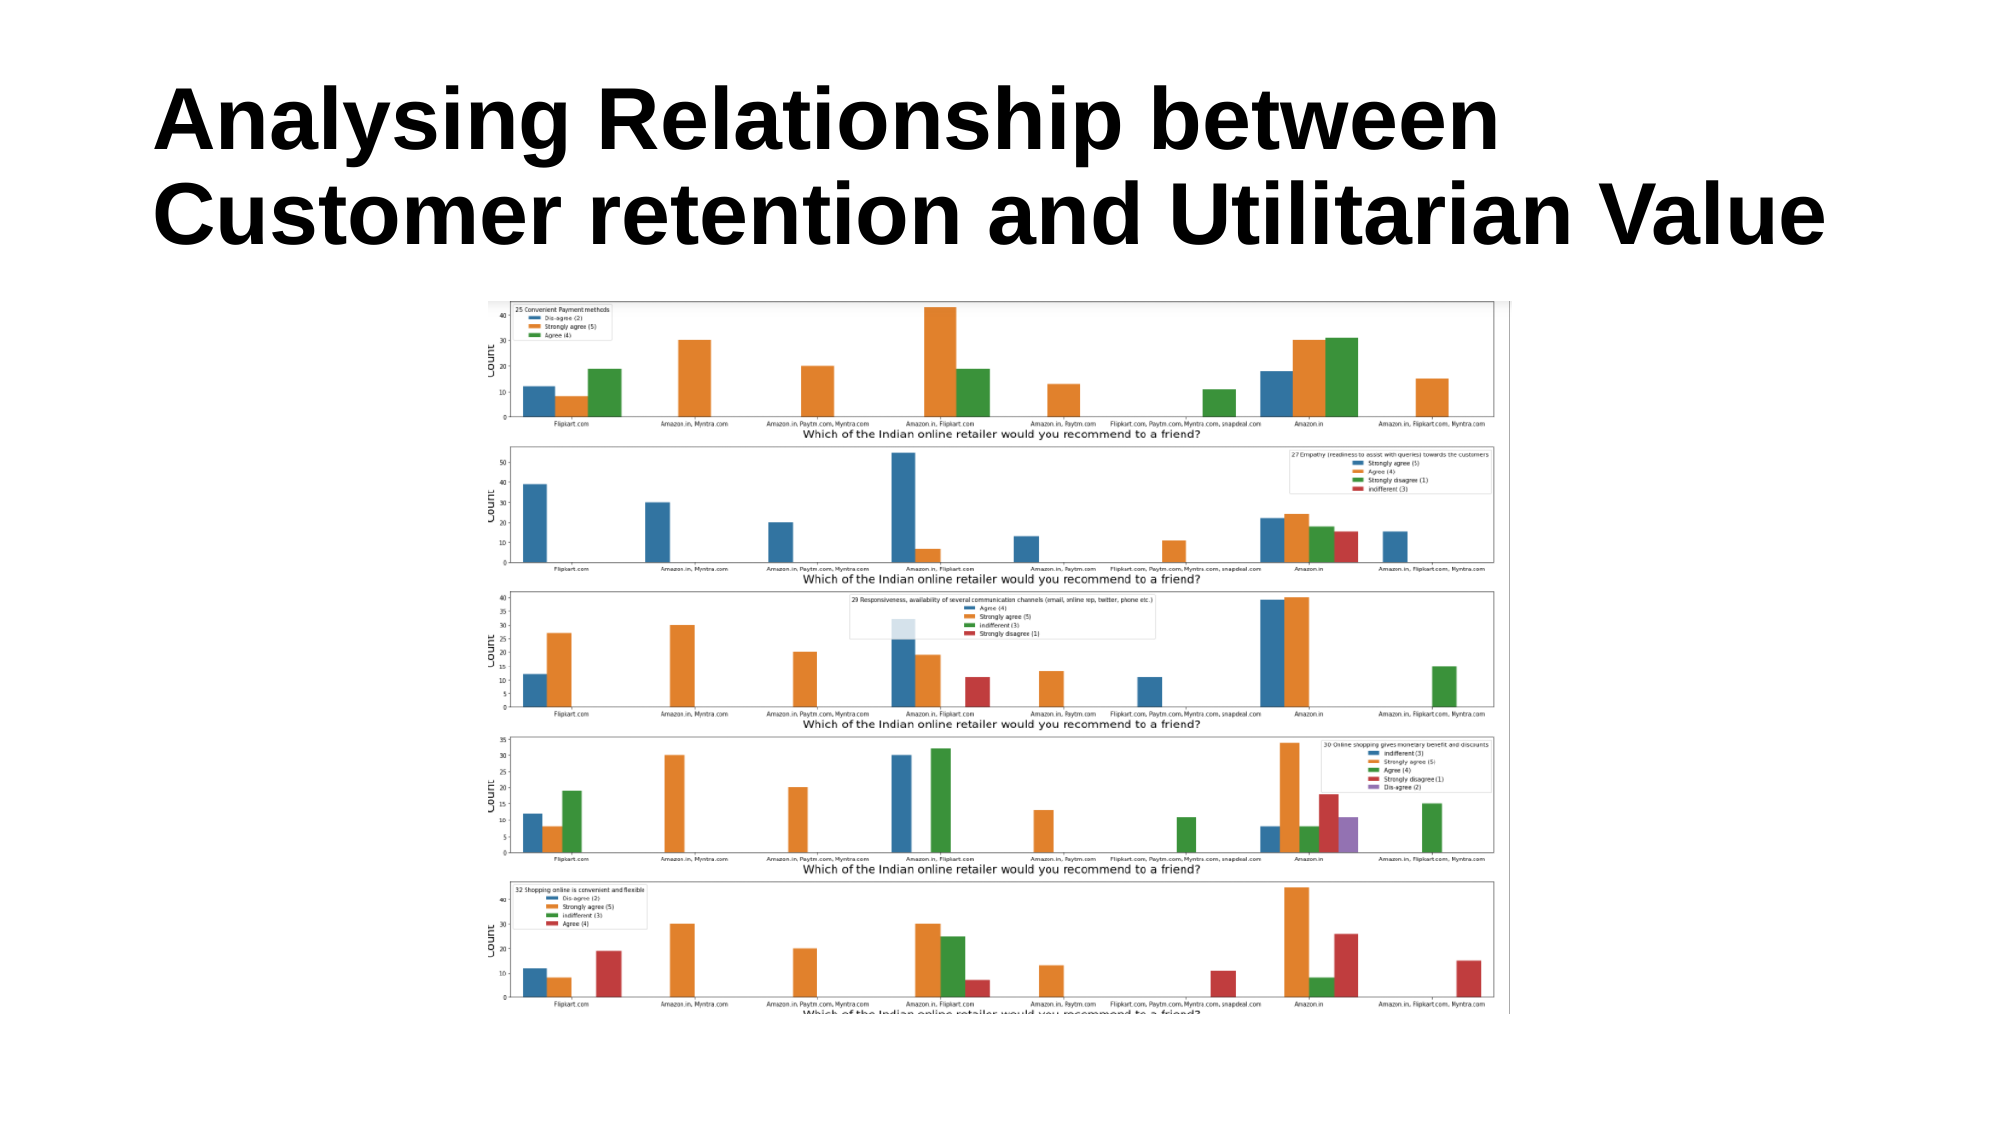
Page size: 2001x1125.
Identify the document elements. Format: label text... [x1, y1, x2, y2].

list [488, 299, 1512, 1014]
title Analysing Relationship between Customer retention and Utilitarian Value [137, 59, 1863, 278]
